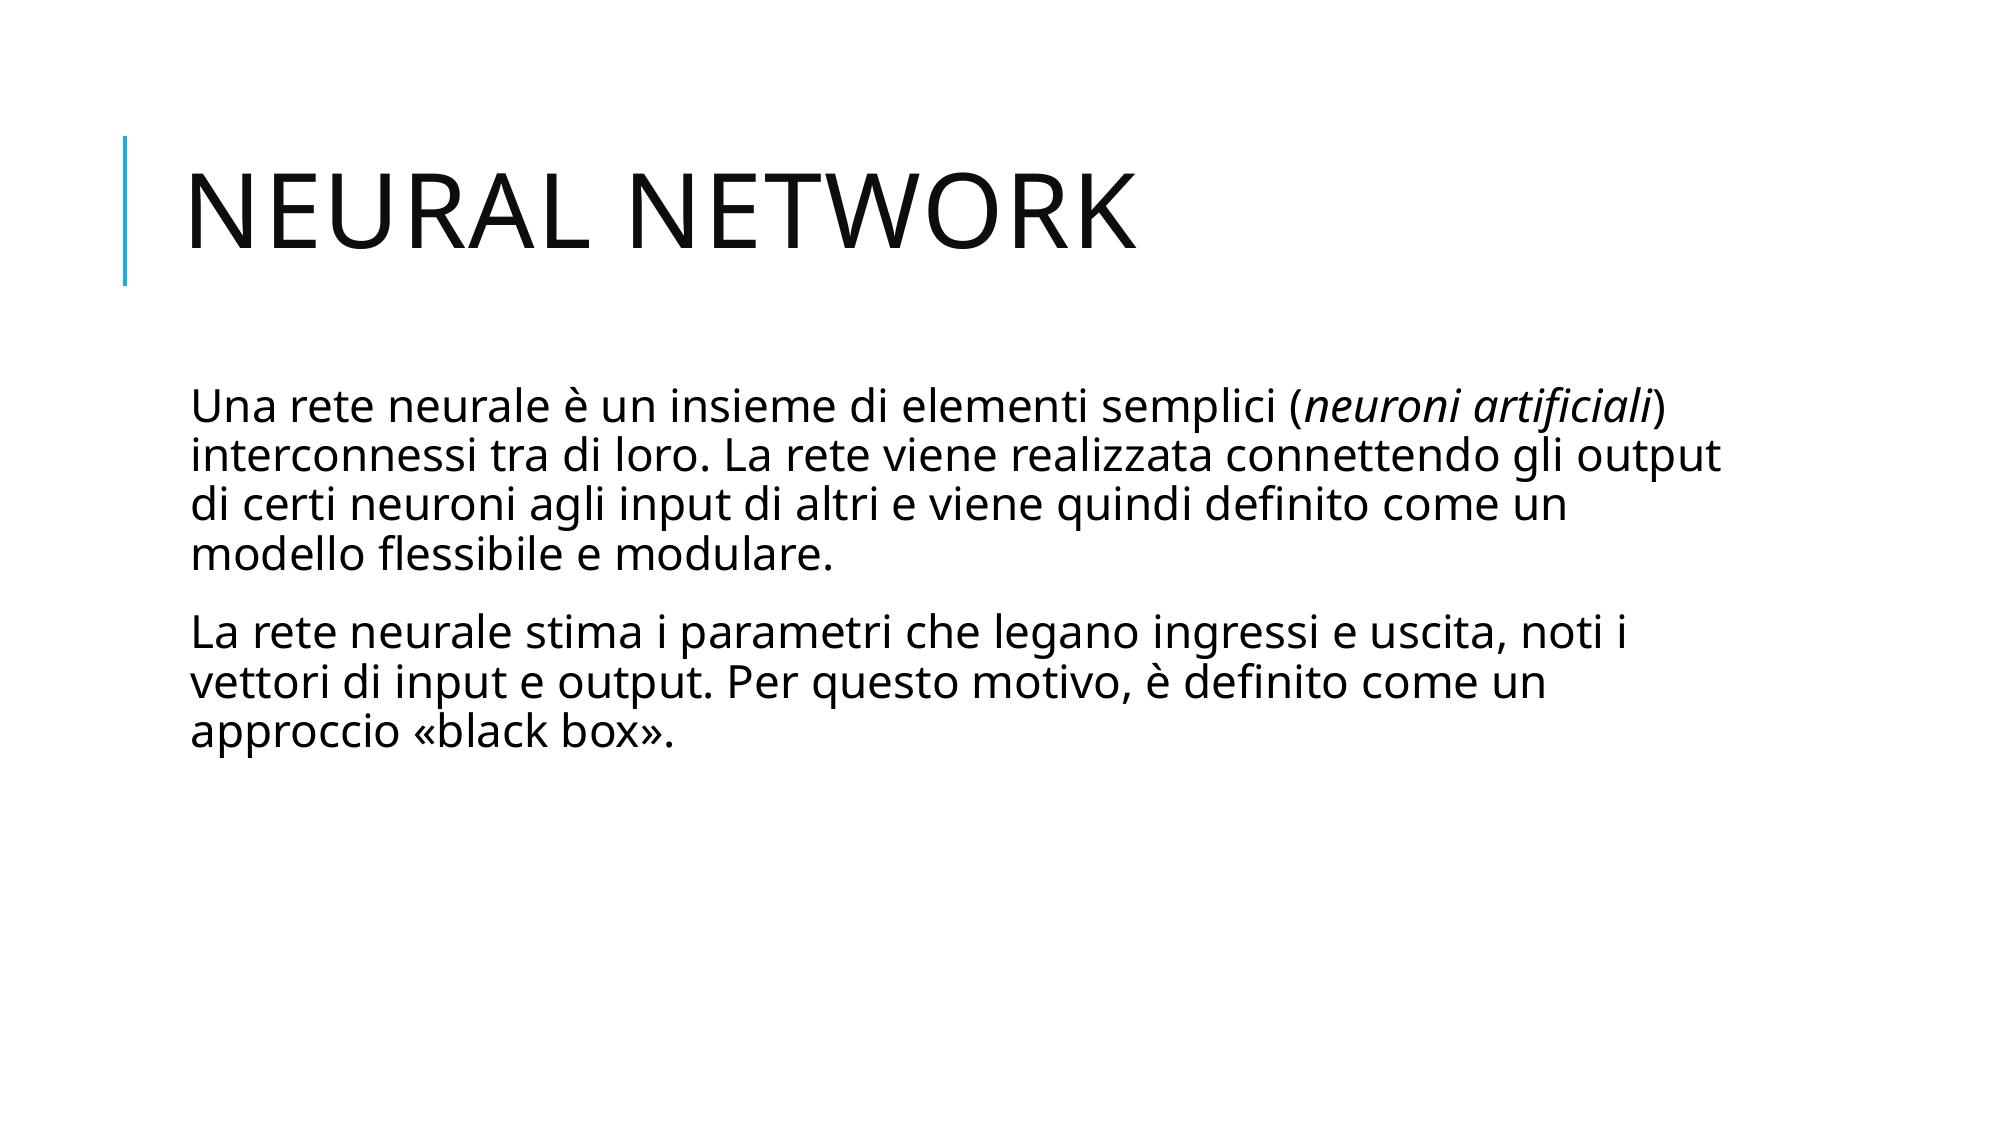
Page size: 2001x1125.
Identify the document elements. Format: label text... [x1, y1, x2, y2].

list Una rete neurale è un insieme di elementi semplici (neuroni artificiali) interconnessi tra di loro. La rete viene realizzata connettendo gli output di certi neuroni agli input di altri e viene quindi definito come un modello flessibile e modulare. La rete neurale stima i parametri che legano ingressi e uscita, noti i vettori di input e output. Per questo motivo, è definito come un approccio «black box». [168, 375, 1763, 1035]
title NEURAL NETWORK [168, 96, 1763, 342]
